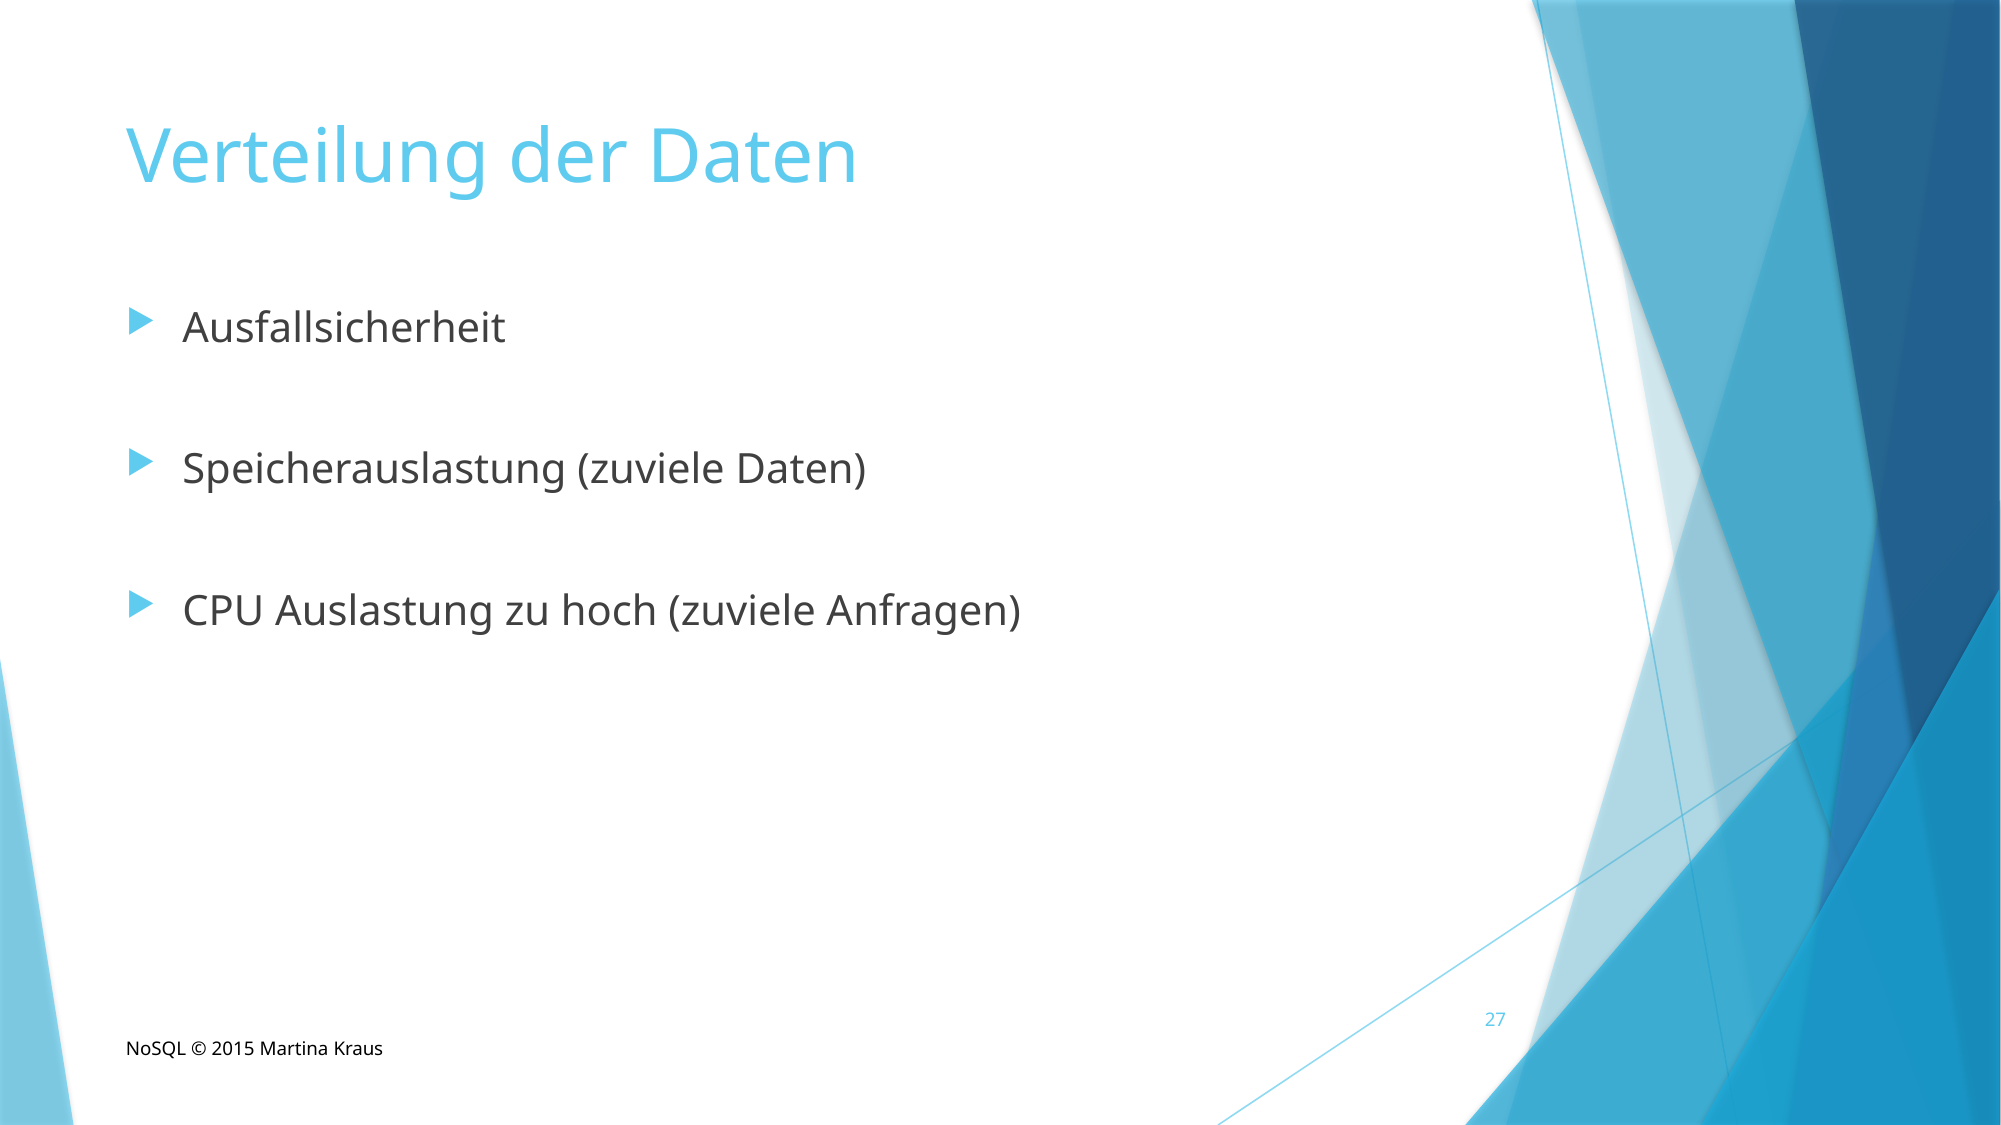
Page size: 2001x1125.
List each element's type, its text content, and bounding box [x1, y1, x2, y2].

title Verteilung der Daten [111, 99, 1522, 293]
slide_number 27 [1409, 991, 1522, 1051]
text_box Ausfallsicherheit Speicherauslastung (zuviele Daten) CPU Auslastung zu hoch (zuviele Anfragen) [111, 293, 1522, 977]
footer NoSQL © 2015 Martina Kraus [111, 1028, 1145, 1089]
